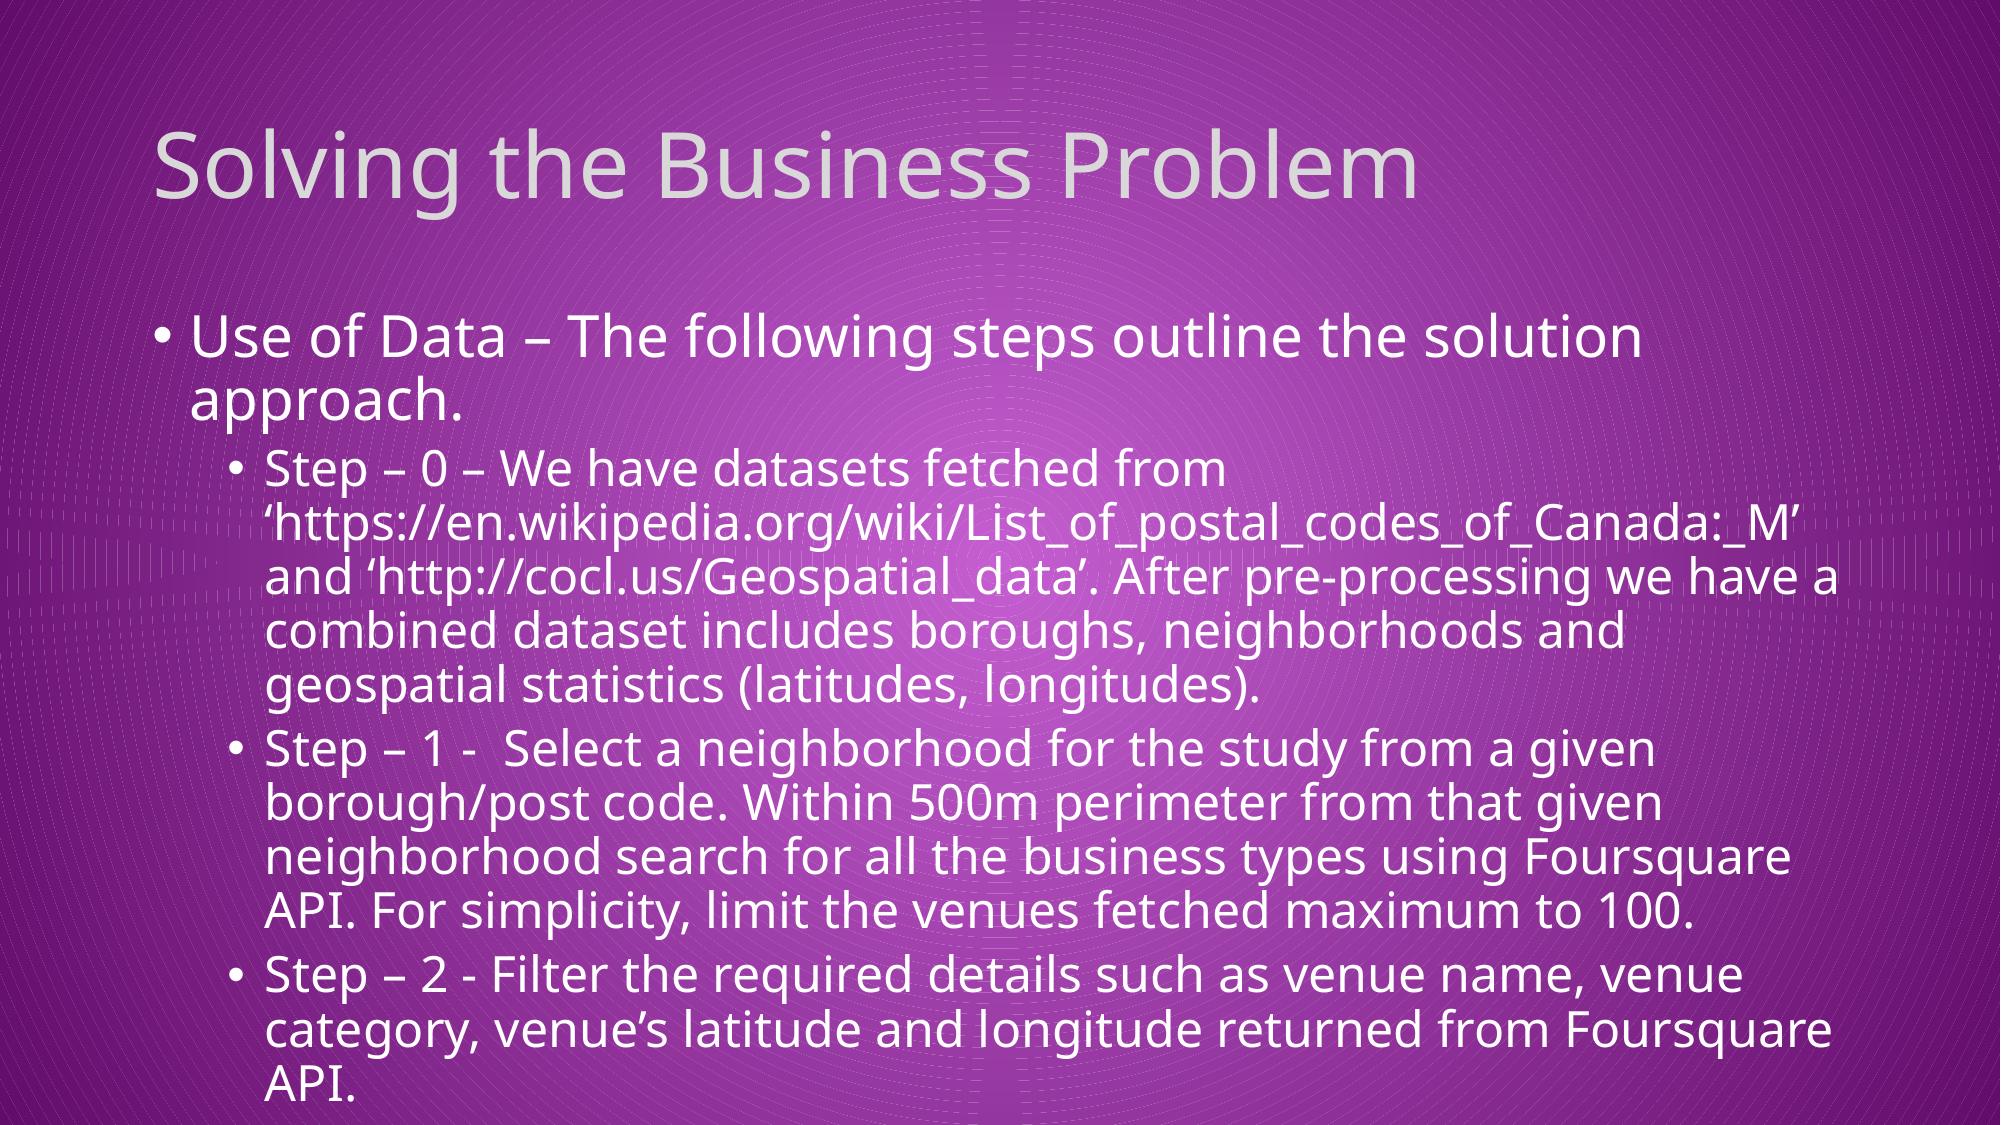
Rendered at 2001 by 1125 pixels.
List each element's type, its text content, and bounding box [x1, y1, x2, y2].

list Use of Data – The following steps outline the solution approach. Step – 0 – We have datasets fetched from ‘https://en.wikipedia.org/wiki/List_of_postal_codes_of_Canada:_M’ and ‘http://cocl.us/Geospatial_data’. After pre-processing we have a combined dataset includes boroughs, neighborhoods and geospatial statistics (latitudes, longitudes). Step – 1 - Select a neighborhood for the study from a given borough/post code. Within 500m perimeter from that given neighborhood search for all the business types using Foursquare API. For simplicity, limit the venues fetched maximum to 100. Step – 2 - Filter the required details such as venue name, venue category, venue’s latitude and longitude returned from Foursquare API. [137, 299, 1863, 1014]
title Solving the Business Problem [137, 59, 1863, 278]
